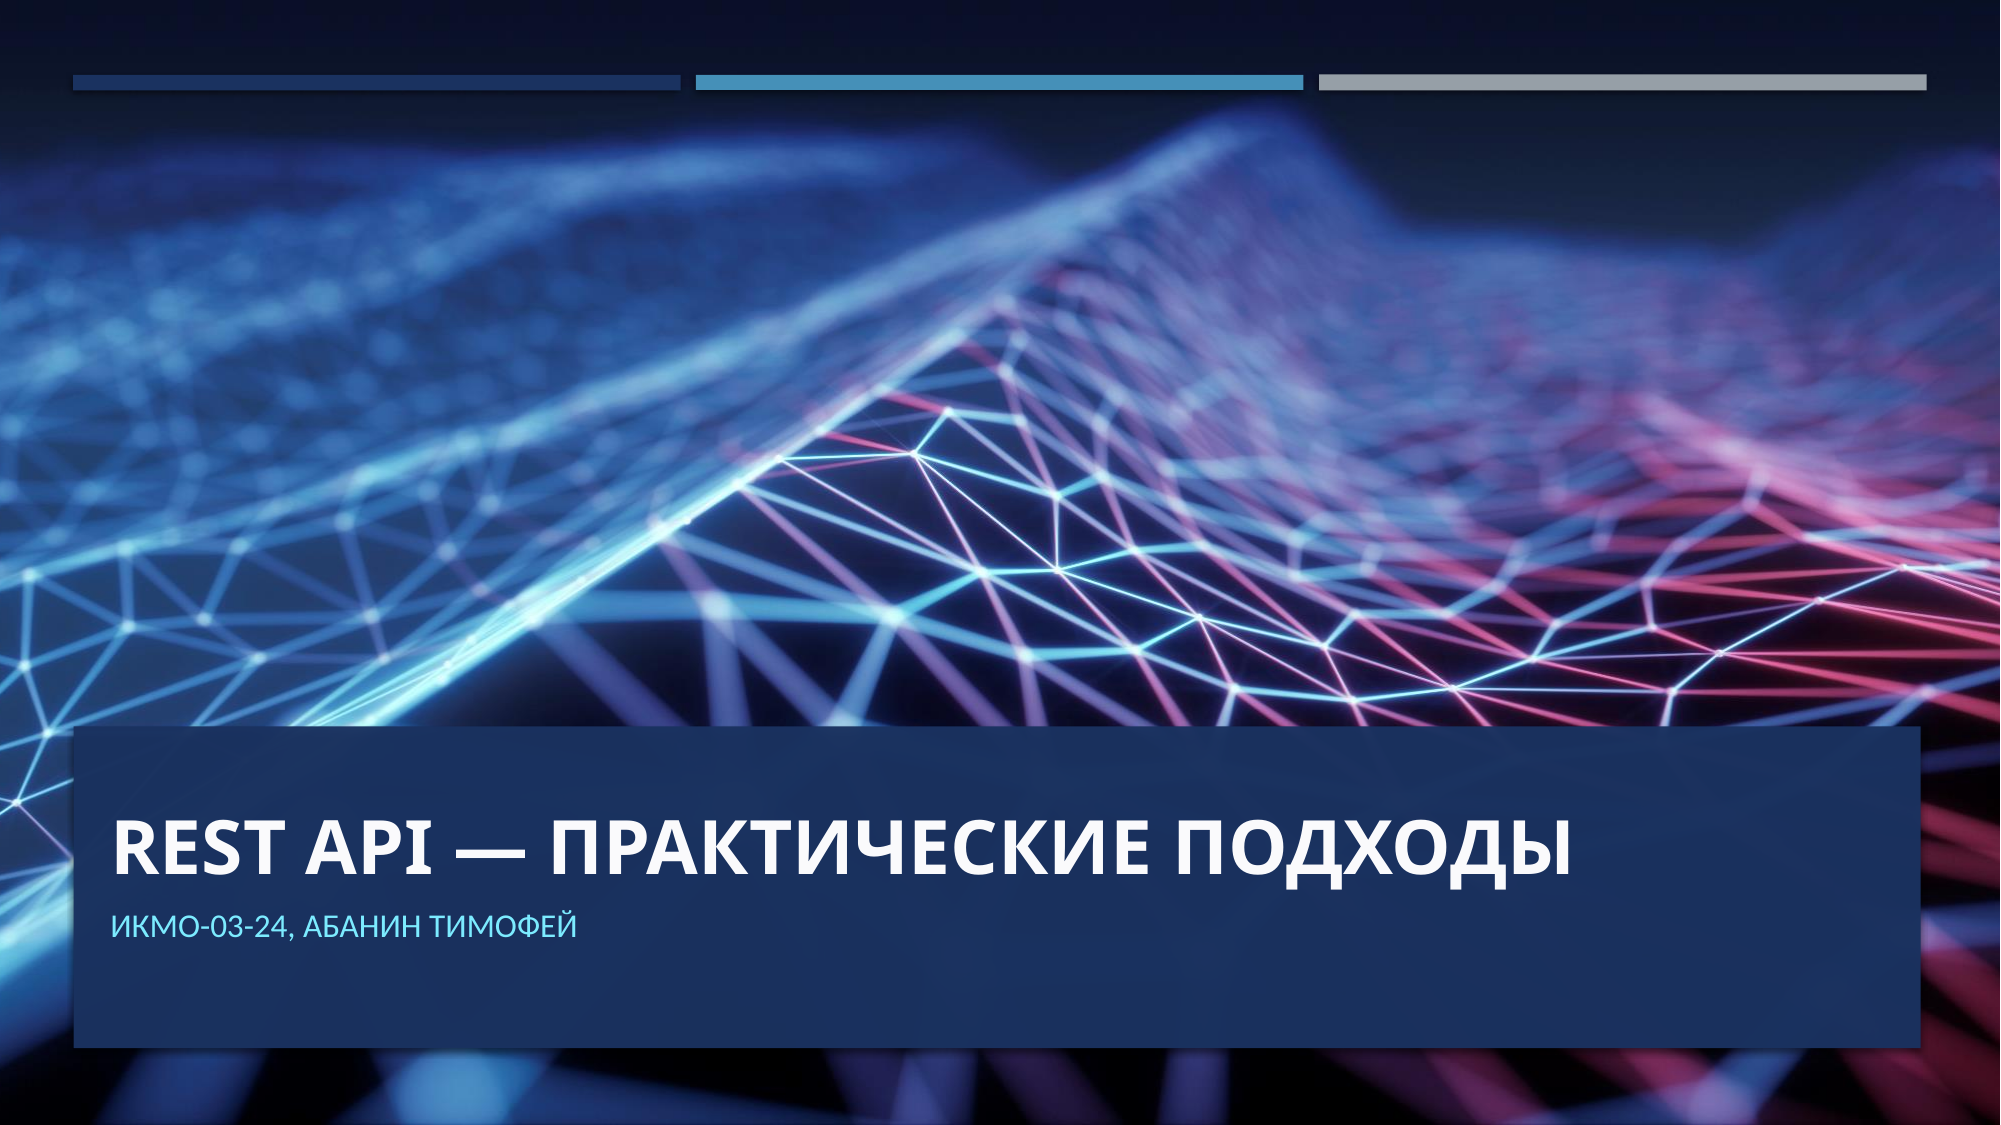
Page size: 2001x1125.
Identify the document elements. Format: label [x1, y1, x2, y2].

text_box [72, 73, 1928, 92]
picture [0, 0, 2000, 1125]
